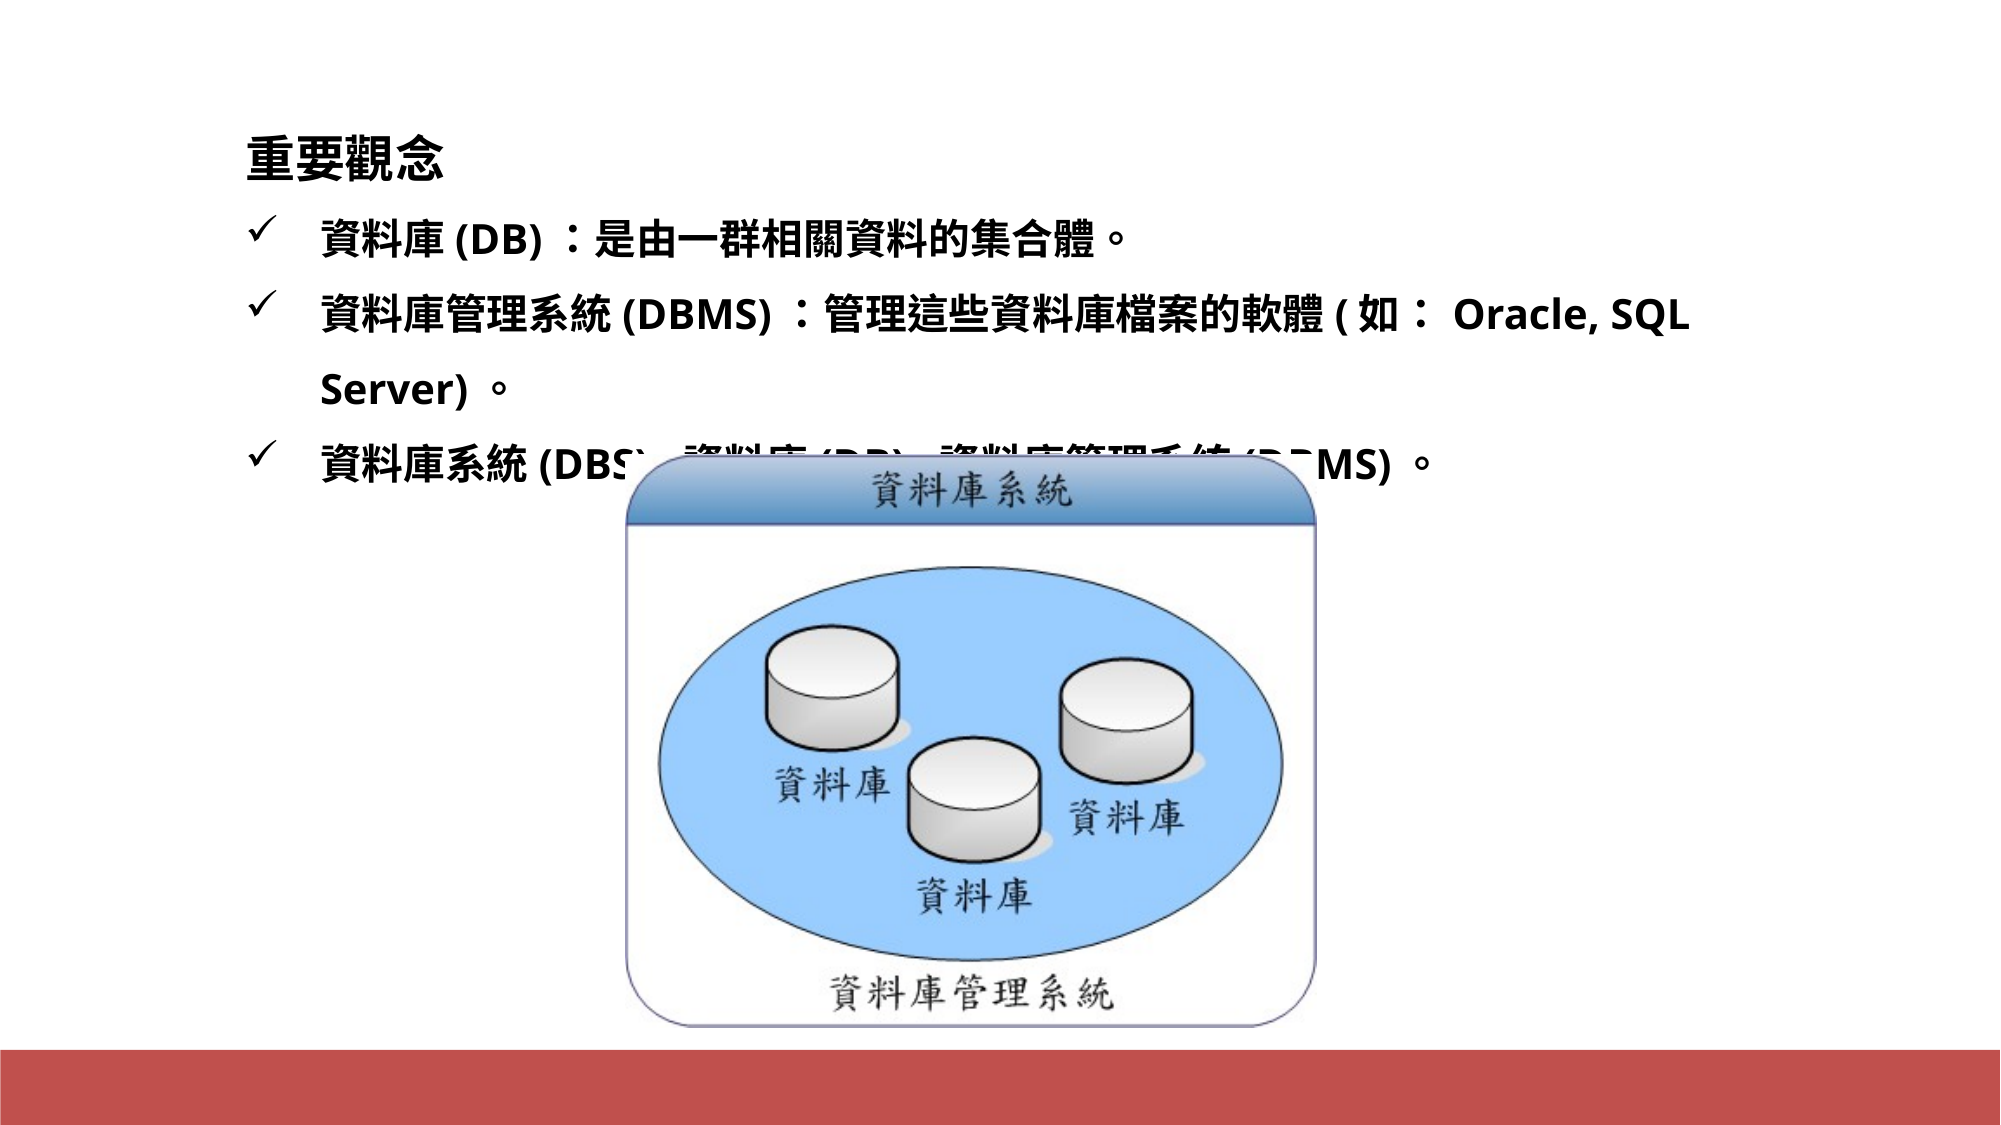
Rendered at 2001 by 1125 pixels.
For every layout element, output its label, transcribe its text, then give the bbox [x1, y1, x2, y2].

text_box 重要觀念 資料庫(DB)：是由一群相關資料的集合體。 資料庫管理系統(DBMS)：管理這些資料庫檔案的軟體(如：Oracle, SQL Server)。 資料庫系統(DBS)=資料庫(DB)+資料庫管理系統(DBMS)。 [230, 90, 1899, 496]
picture [624, 454, 1318, 1029]
